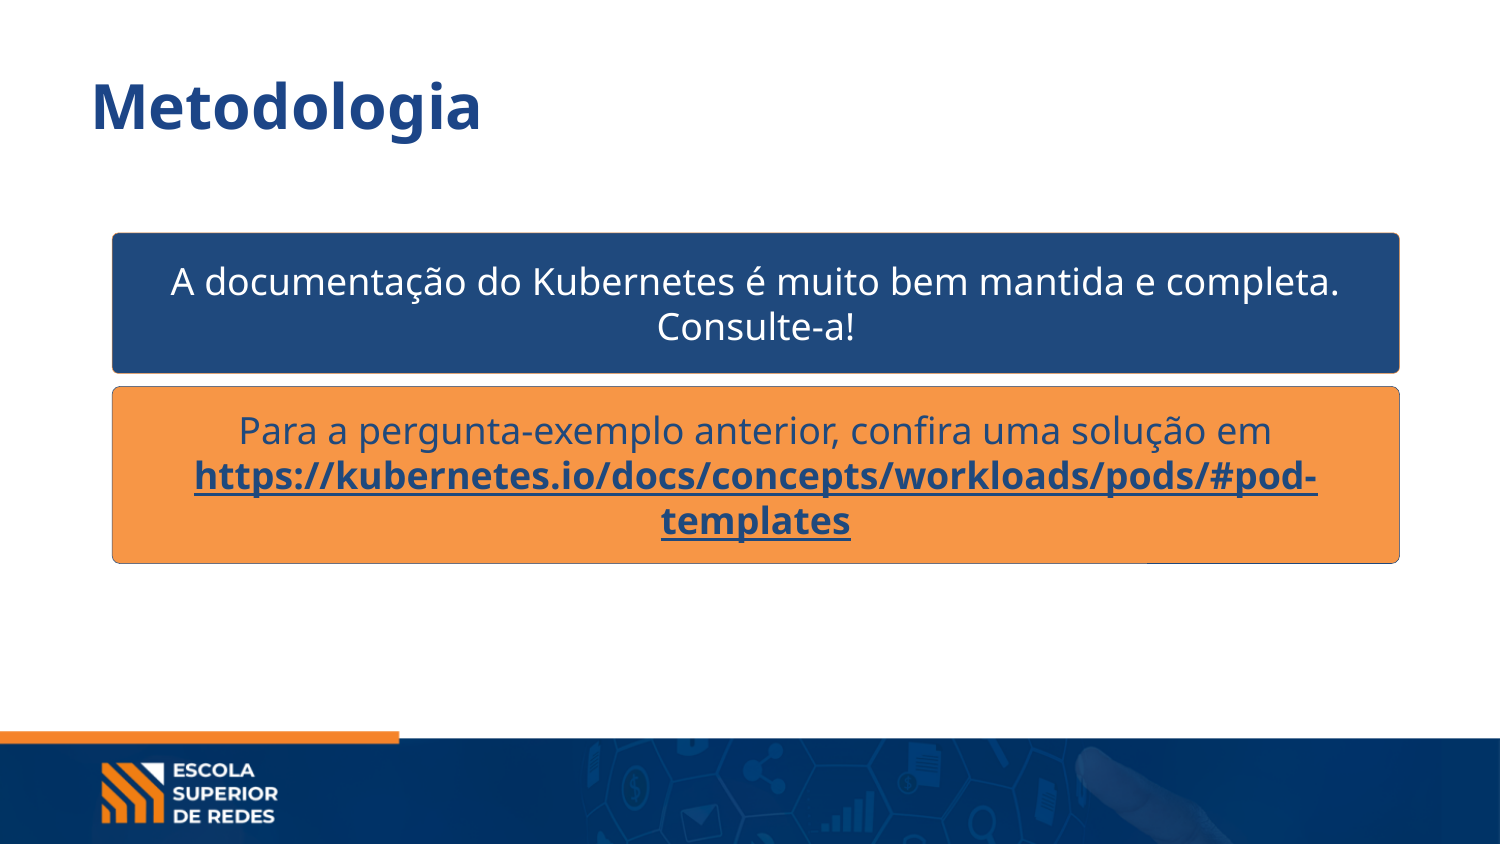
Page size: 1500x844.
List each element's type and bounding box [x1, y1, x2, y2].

list [0, 0, 1500, 844]
